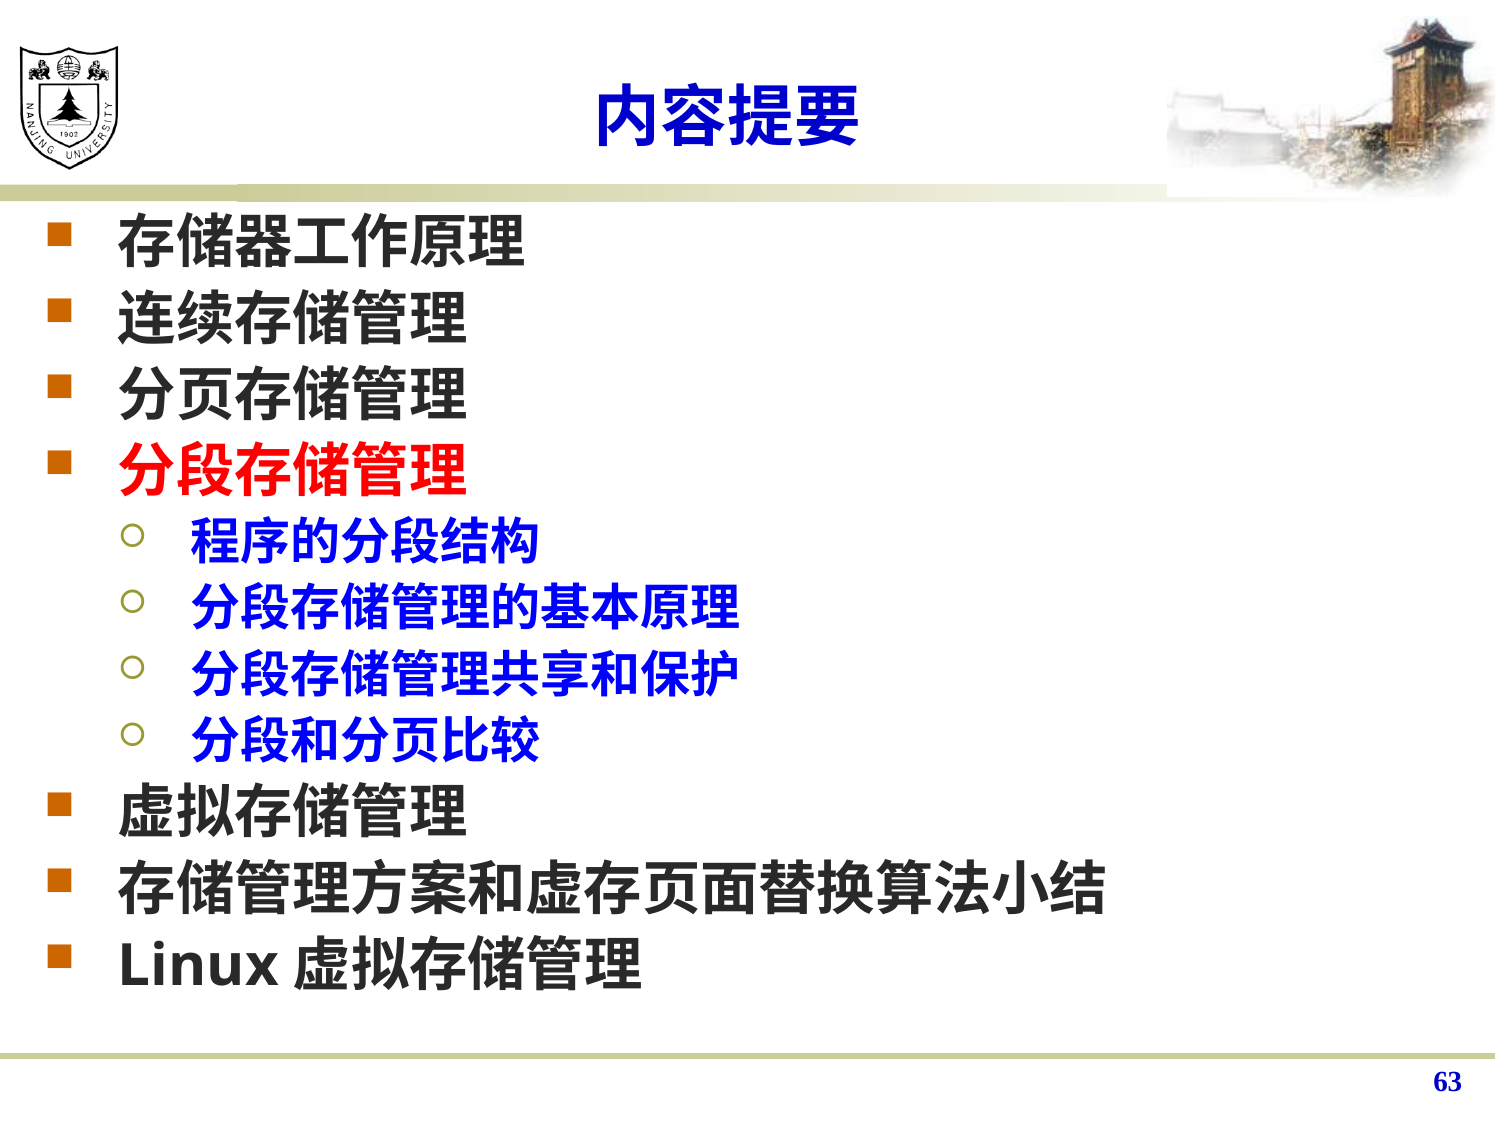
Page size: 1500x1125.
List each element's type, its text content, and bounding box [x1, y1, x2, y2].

title 内容提要 [123, 66, 1331, 161]
picture [1167, 16, 1495, 197]
picture [14, 42, 124, 173]
picture [0, 1053, 29, 1059]
list 存储器工作原理 连续存储管理 分页存储管理 分段存储管理 程序的分段结构 分段存储管理的基本原理 分段存储管理共享和保护 分段和分页比较 虚拟存储管理 存储管理方案和虚存页面替换算法小结 Linux虚拟存储管理 [29, 197, 1493, 1115]
slide_number 63 [1399, 1054, 1496, 1125]
